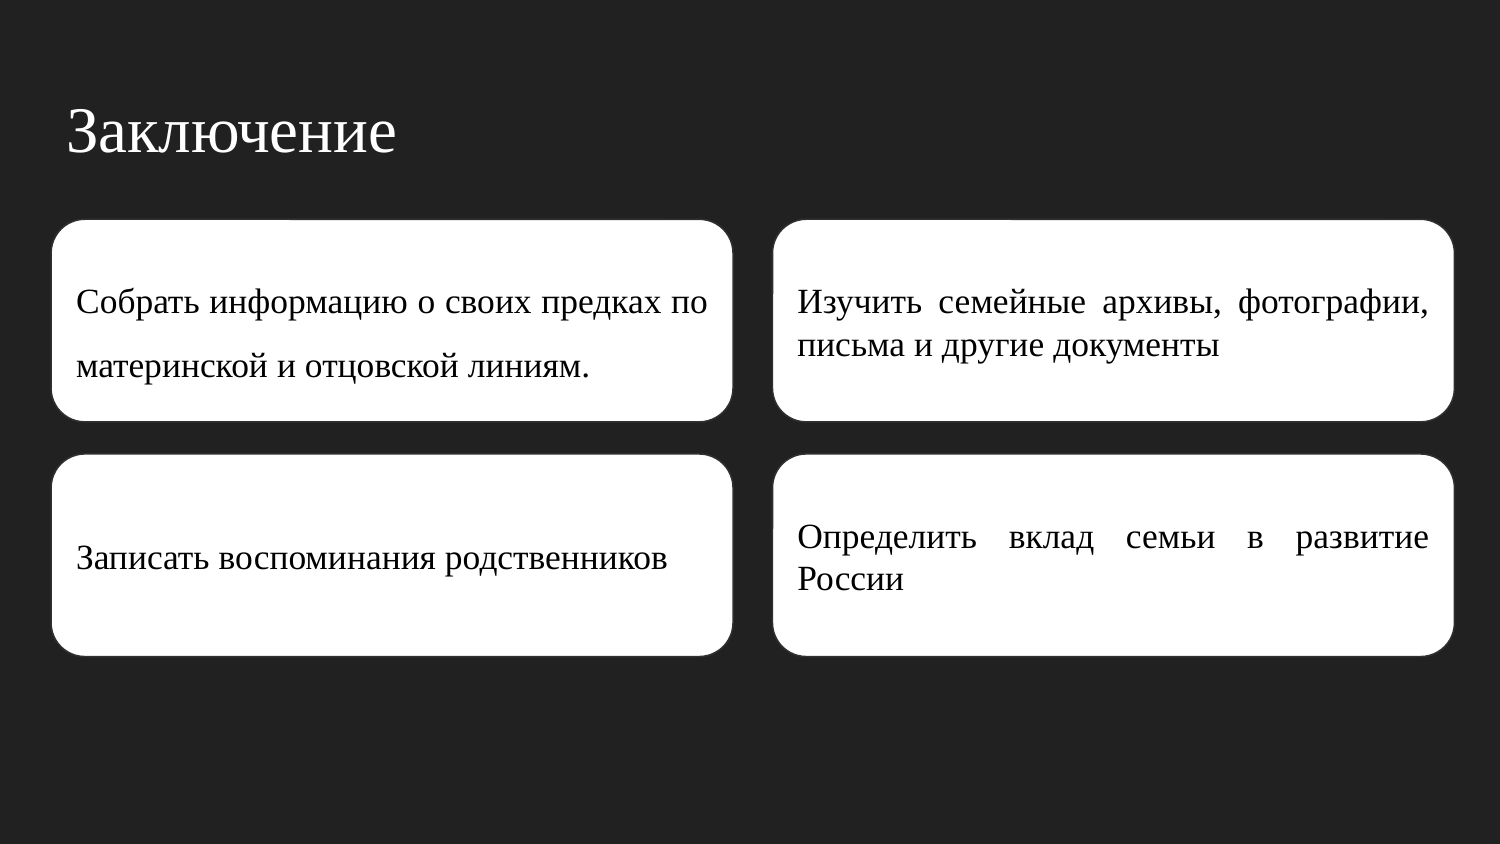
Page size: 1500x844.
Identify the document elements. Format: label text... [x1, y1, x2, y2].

text_box Записать воспоминания родственников [51, 453, 734, 657]
text_box Собрать информацию о своих предках по материнской и отцовской линиям. [51, 219, 734, 422]
text_box Определить вклад семьи в развитие России [772, 453, 1455, 657]
title Заключение [51, 72, 1449, 167]
text_box Изучить семейные архивы, фотографии, письма и другие документы [772, 219, 1455, 422]
